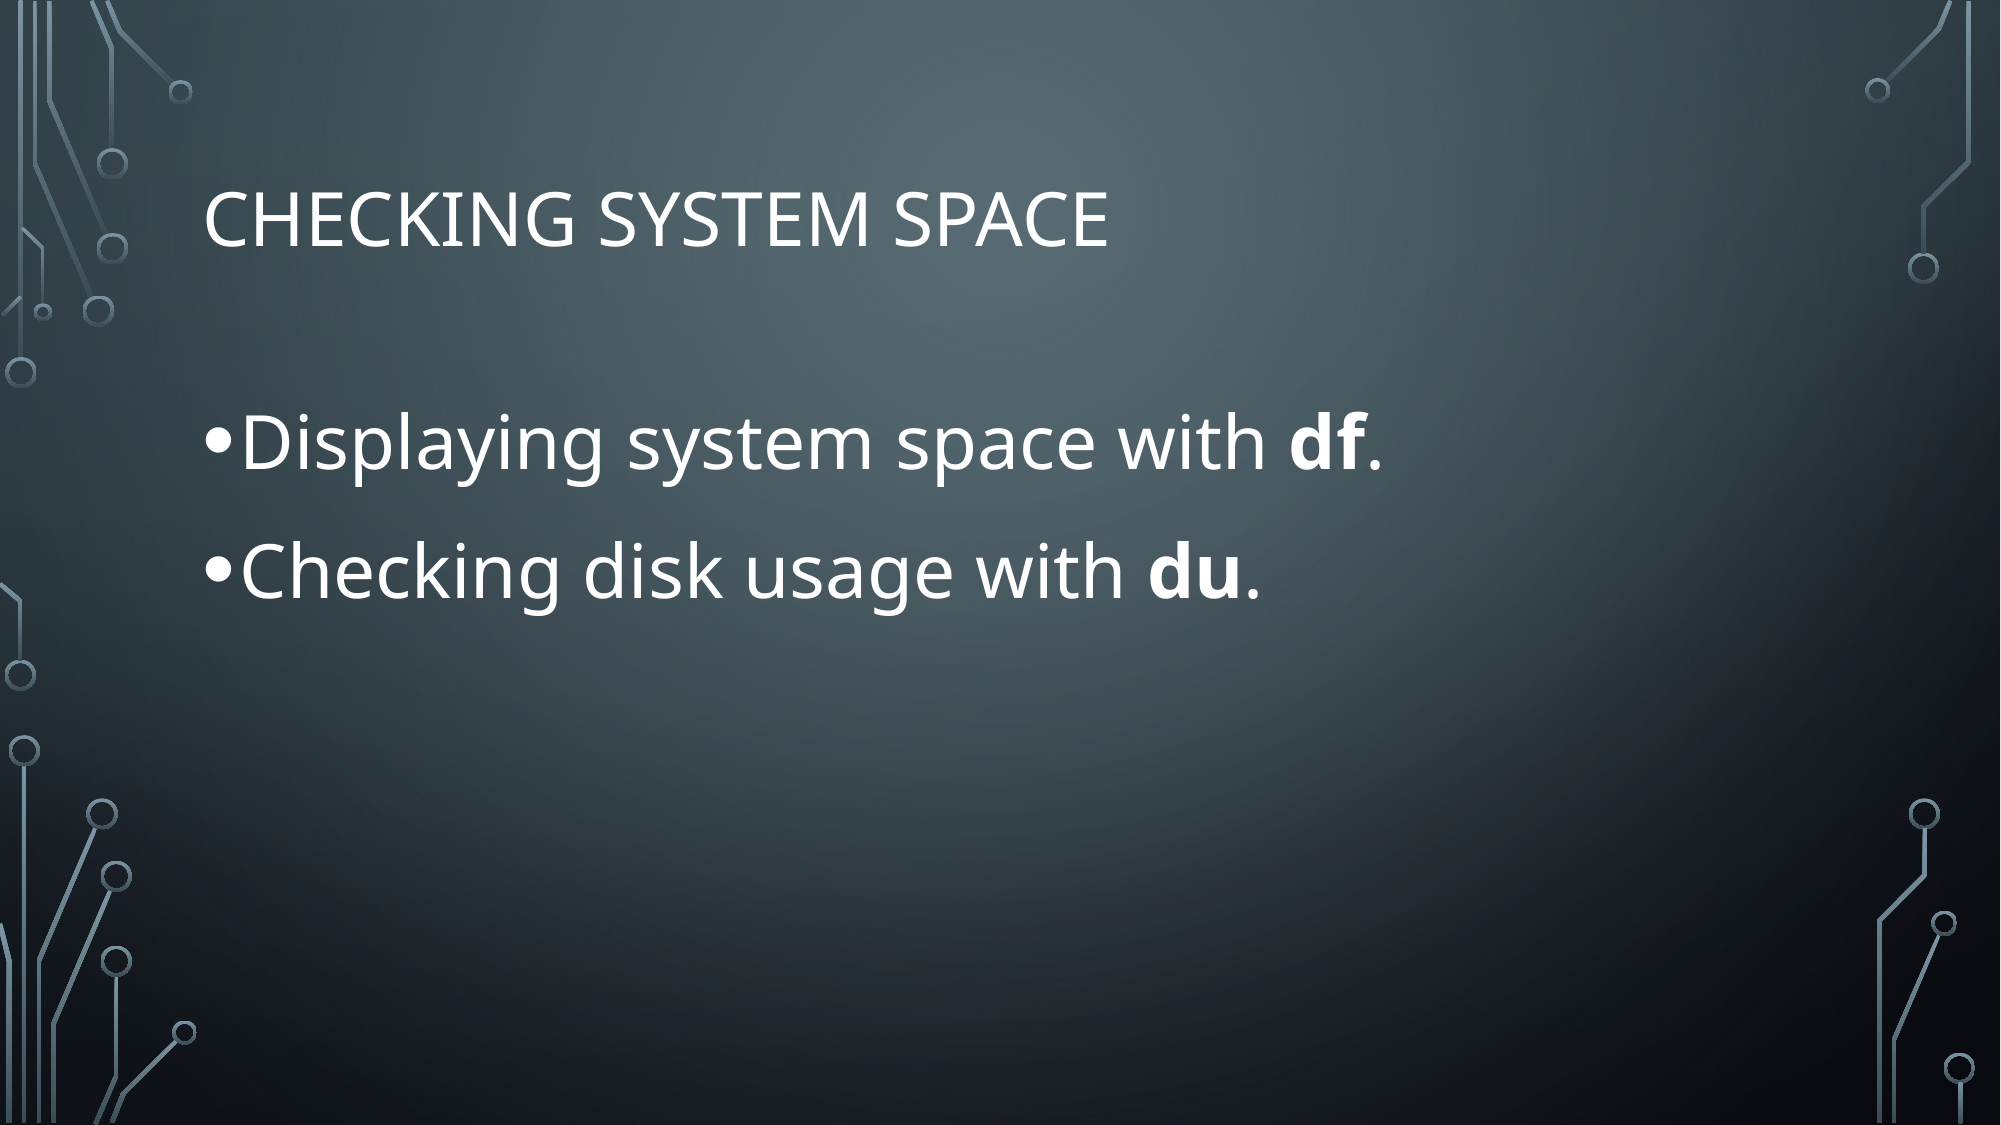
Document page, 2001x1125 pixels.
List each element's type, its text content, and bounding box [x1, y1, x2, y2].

title Checking System Space [187, 101, 1813, 344]
list Displaying system space with df. Checking disk usage with du. [187, 369, 1813, 950]
